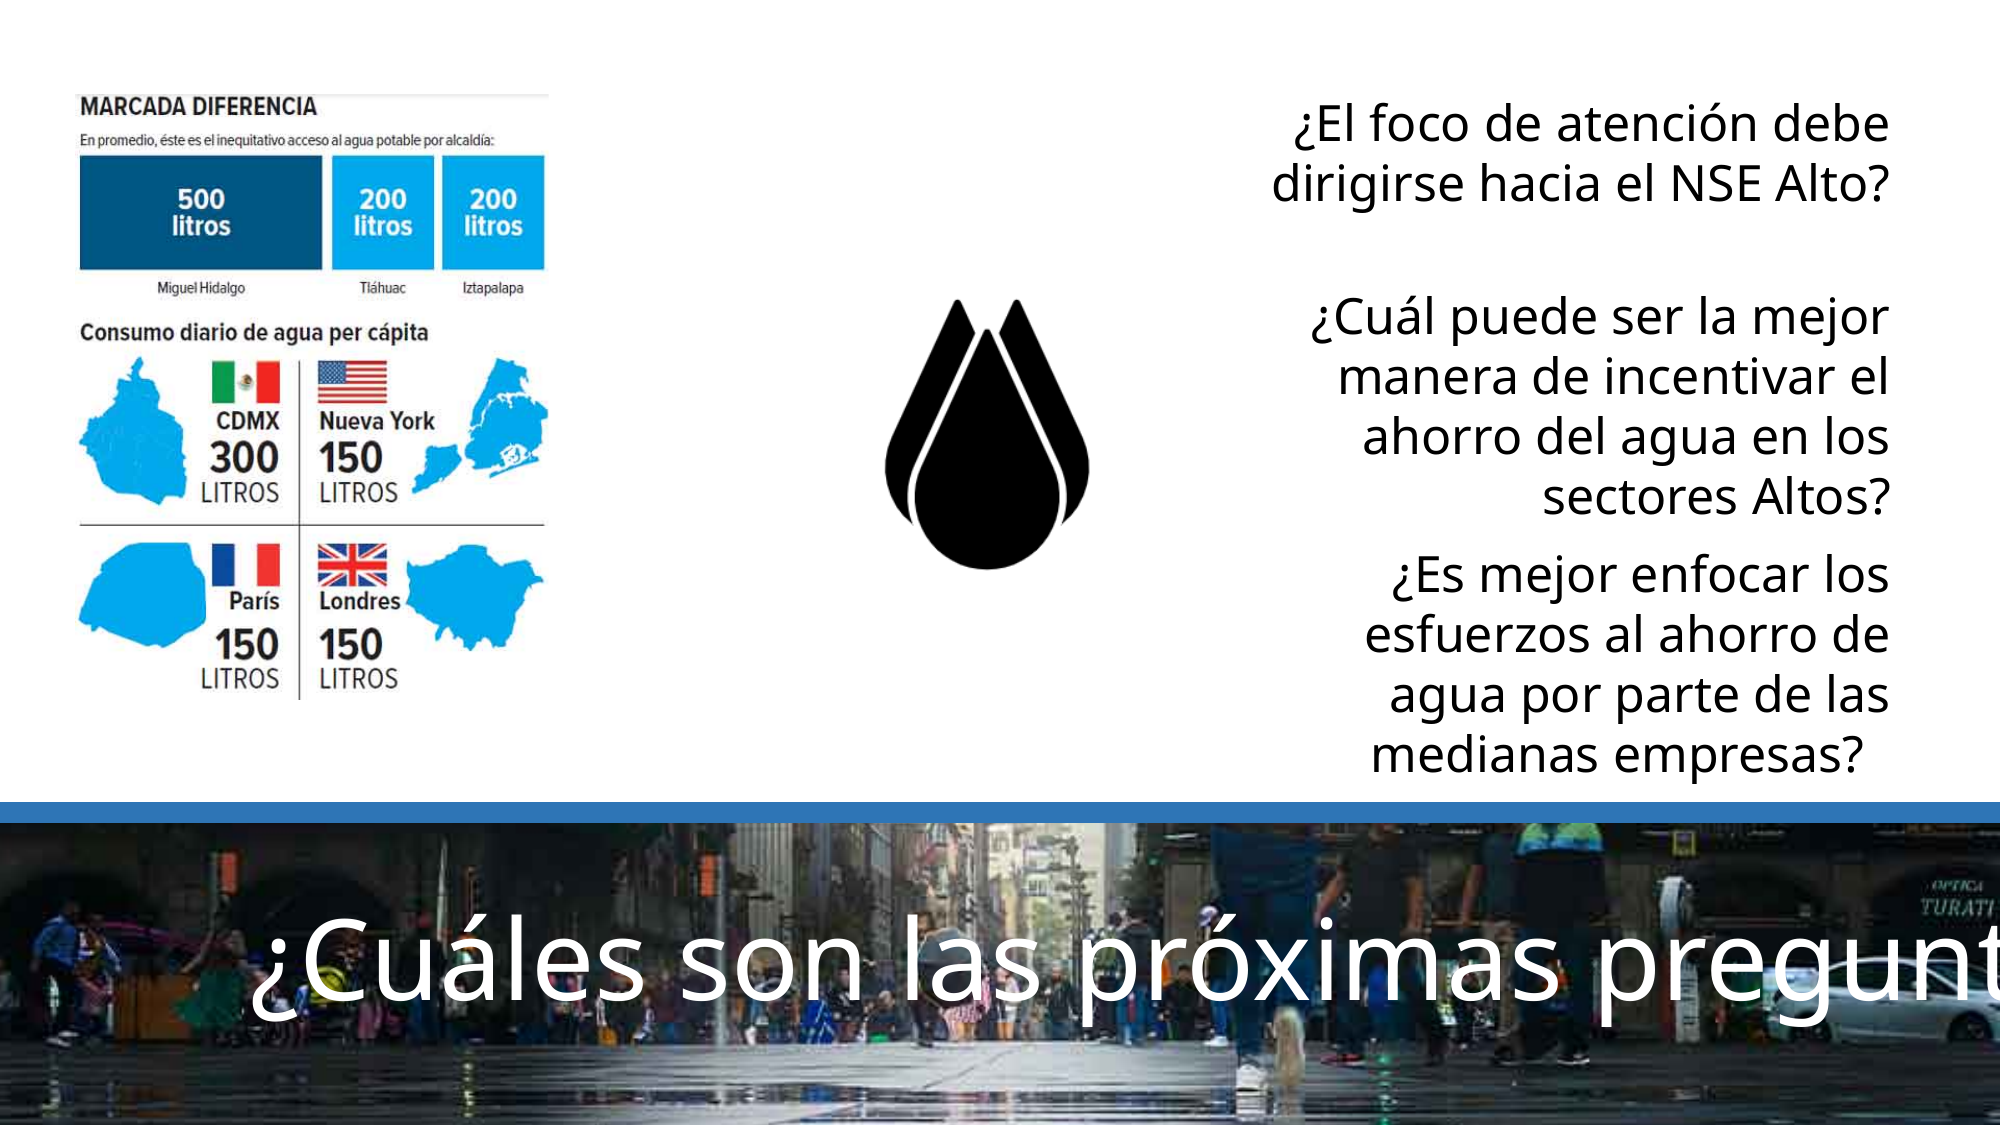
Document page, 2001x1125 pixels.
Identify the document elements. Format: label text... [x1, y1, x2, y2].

text_box ¿Cuál puede ser la mejor manera de incentivar el ahorro del agua en los sectores Altos? [1169, 277, 1906, 533]
picture [846, 226, 1126, 606]
text_box ¿El foco de atención debe dirigirse hacia el NSE Alto? [1255, 84, 1906, 219]
text_box [0, 802, 2000, 823]
picture [74, 94, 549, 700]
picture [0, 823, 2000, 1125]
text_box ¿Es mejor enfocar los esfuerzos al ahorro de agua por parte de las medianas empresas? [1270, 535, 1906, 790]
